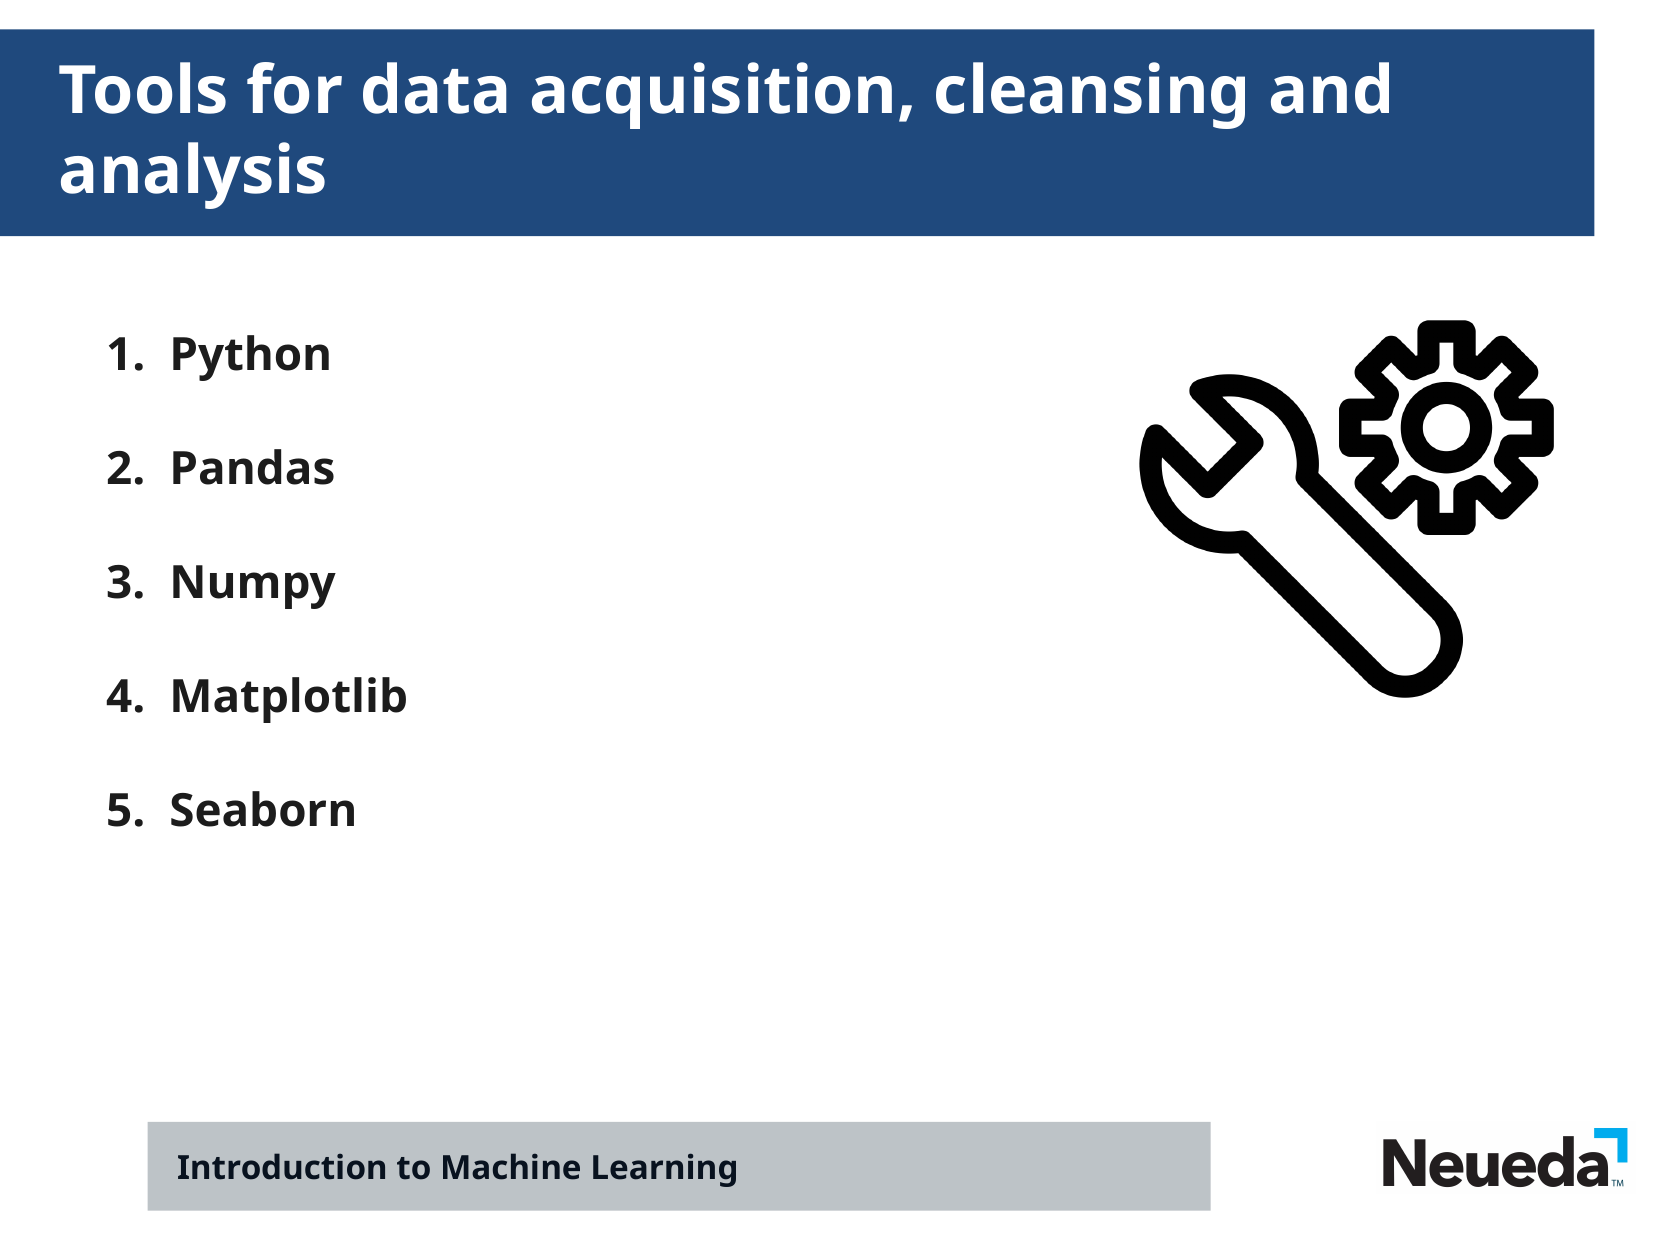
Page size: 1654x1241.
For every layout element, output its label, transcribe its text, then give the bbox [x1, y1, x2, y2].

picture [1376, 1121, 1636, 1194]
footer Introduction to Machine Learning [177, 1122, 932, 1211]
picture [1131, 294, 1566, 729]
text_box 1. Python 2. Pandas 3. Numpy 4. Matplotlib 5. Seaborn [58, 324, 1565, 1093]
text_box Tools for data acquisition, cleansing and analysis [58, 58, 1595, 207]
